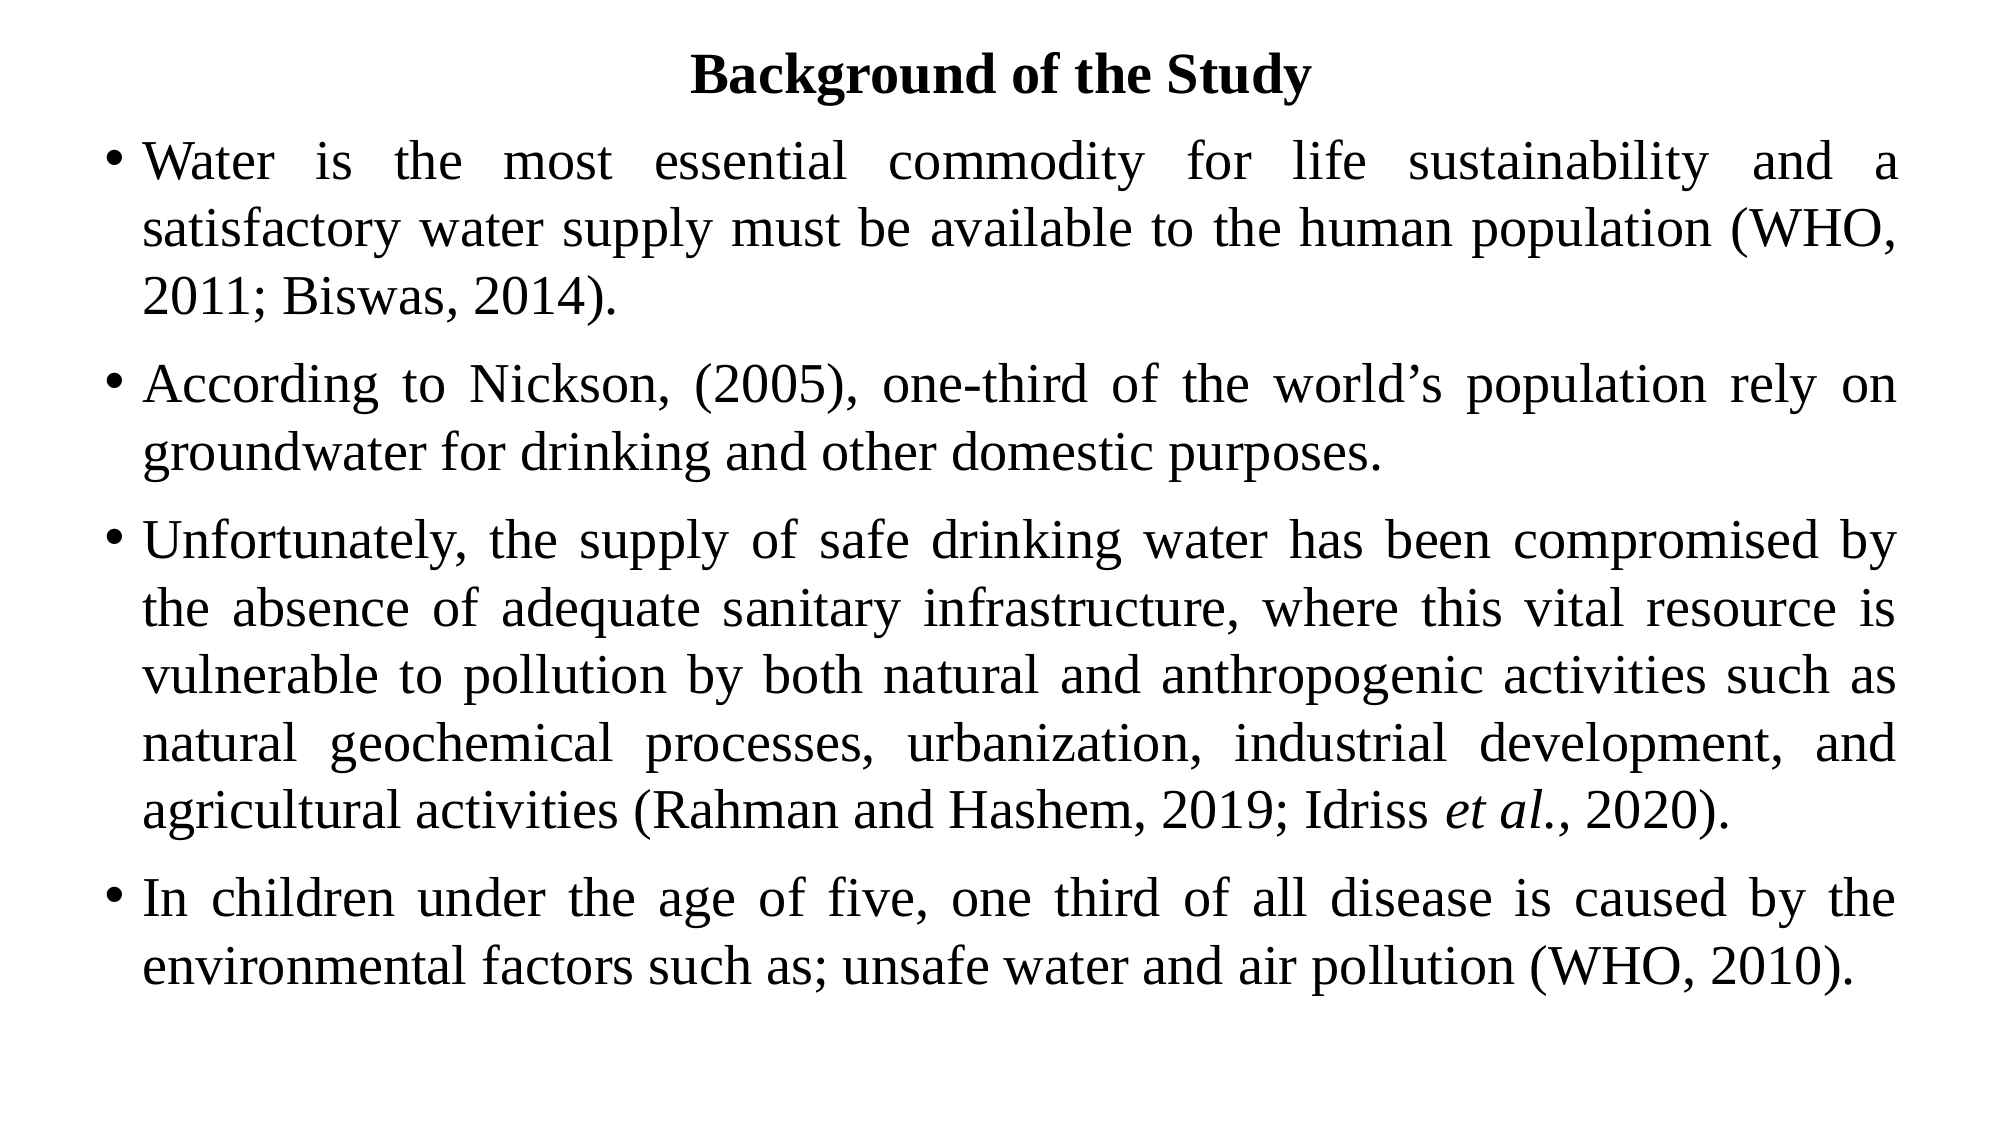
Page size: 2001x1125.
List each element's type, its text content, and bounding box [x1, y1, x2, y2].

title Background of the Study [139, 24, 1865, 116]
list Water is the most essential commodity for life sustainability and a satisfactory water supply must be available to the human population (WHO, 2011; Biswas, 2014). According to Nickson, (2005), one-third of the world’s population rely on groundwater for drinking and other domestic purposes. Unfortunately, the supply of safe drinking water has been compromised by the absence of adequate sanitary infrastructure, where this vital resource is vulnerable to pollution by both natural and anthropogenic activities such as natural geochemical processes, urbanization, industrial development, and agricultural activities (Rahman and Hashem, 2019; Idriss et al., 2020). In children under the age of five, one third of all disease is caused by the environmental factors such as; unsafe water and air pollution (WHO, 2010). [89, 115, 1915, 1091]
